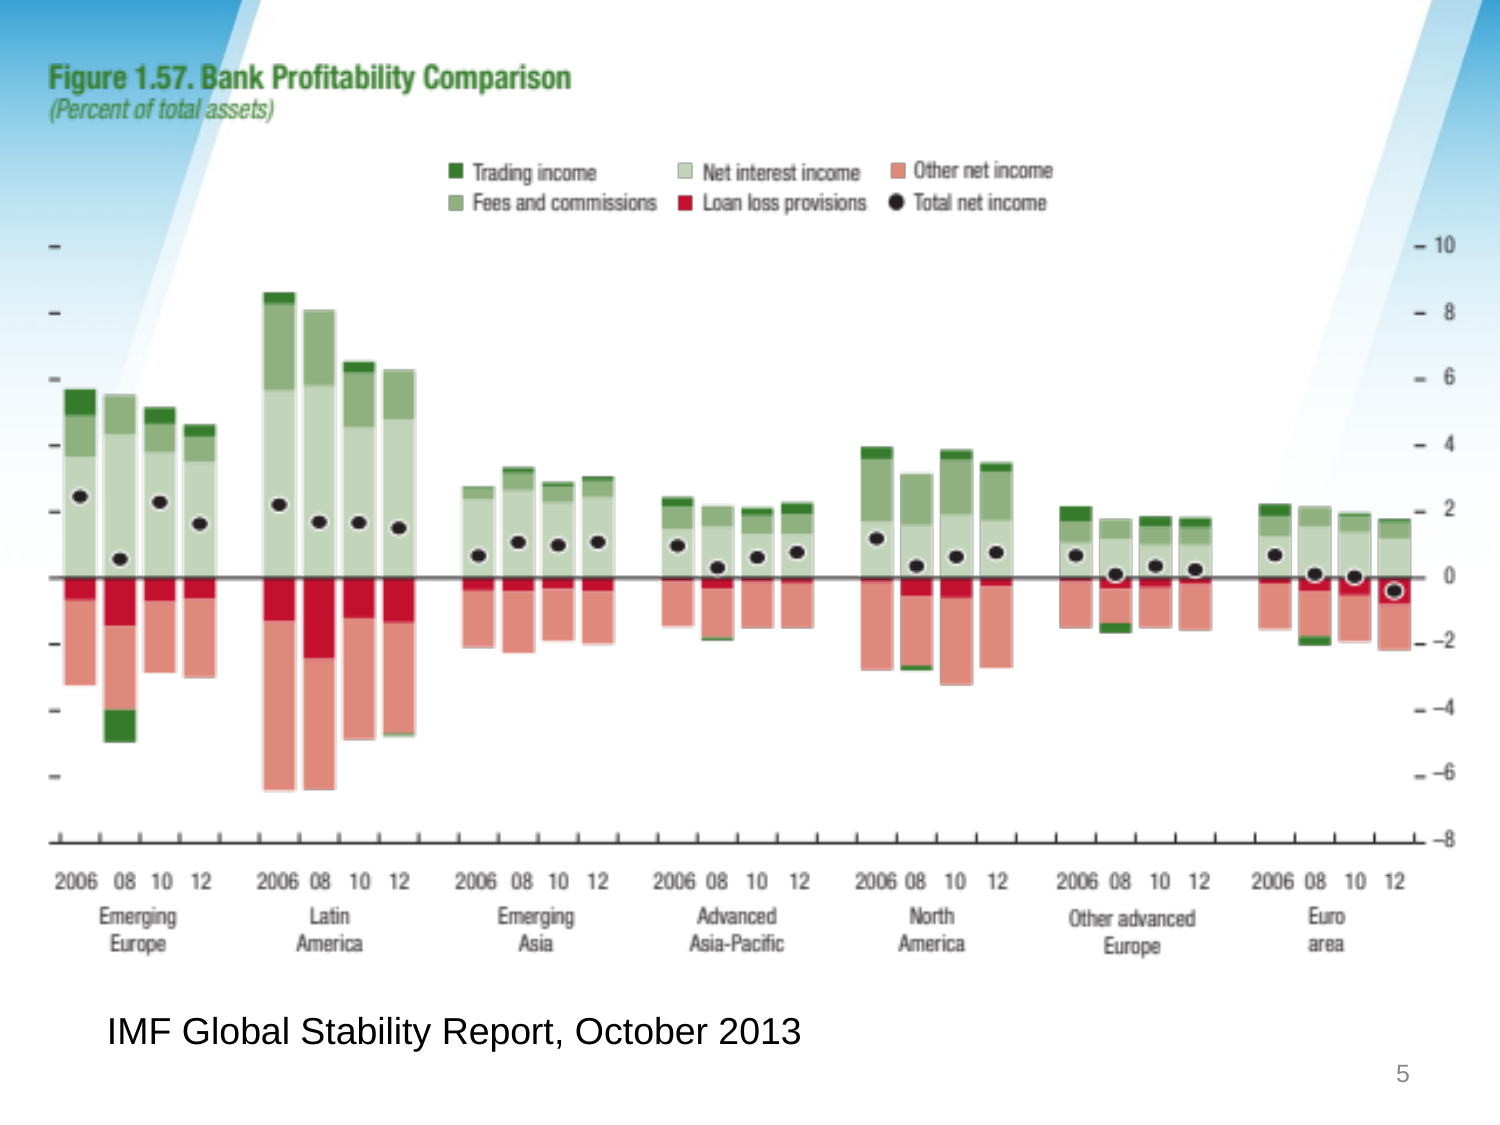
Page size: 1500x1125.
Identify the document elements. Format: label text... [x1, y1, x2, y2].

text_box IMF Global Stability Report, October 2013 [92, 999, 817, 1060]
picture [0, 0, 1500, 968]
slide_number 5 [1074, 1042, 1425, 1103]
